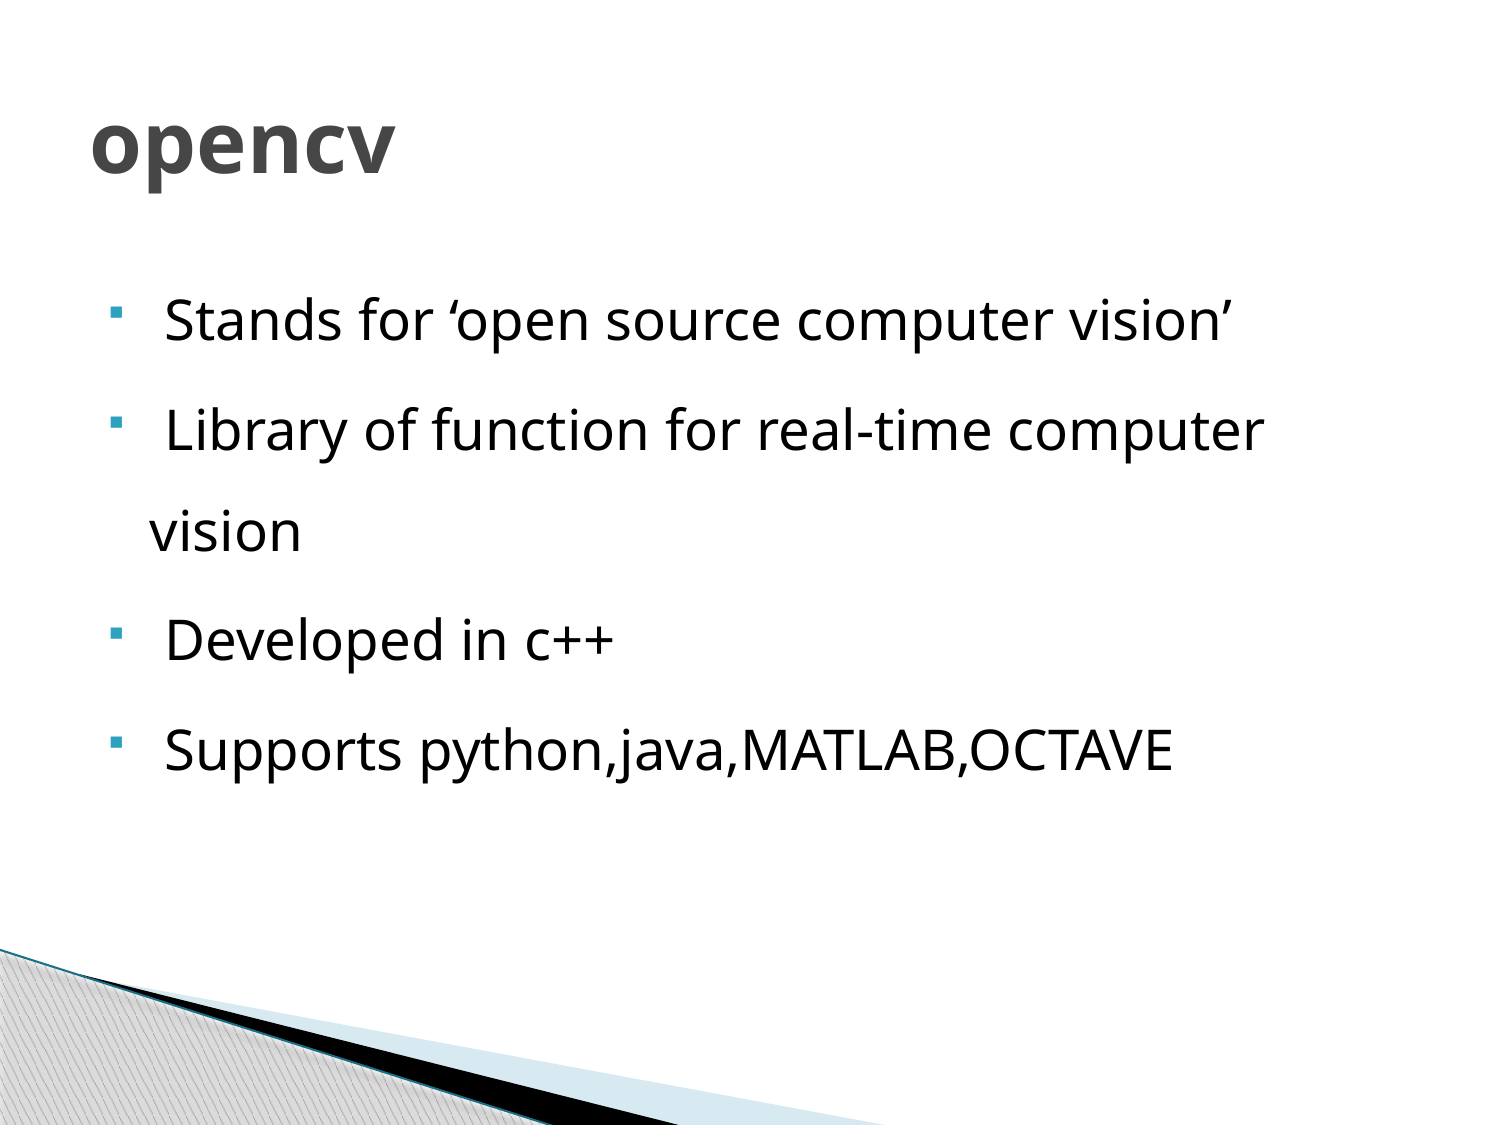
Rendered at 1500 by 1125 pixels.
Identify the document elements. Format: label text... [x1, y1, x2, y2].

title opencv [75, 45, 1425, 233]
list Stands for ‘open source computer vision’ Library of function for real-time computer vision Developed in c++ Supports python,java,MATLAB,OCTAVE [75, 243, 1425, 986]
